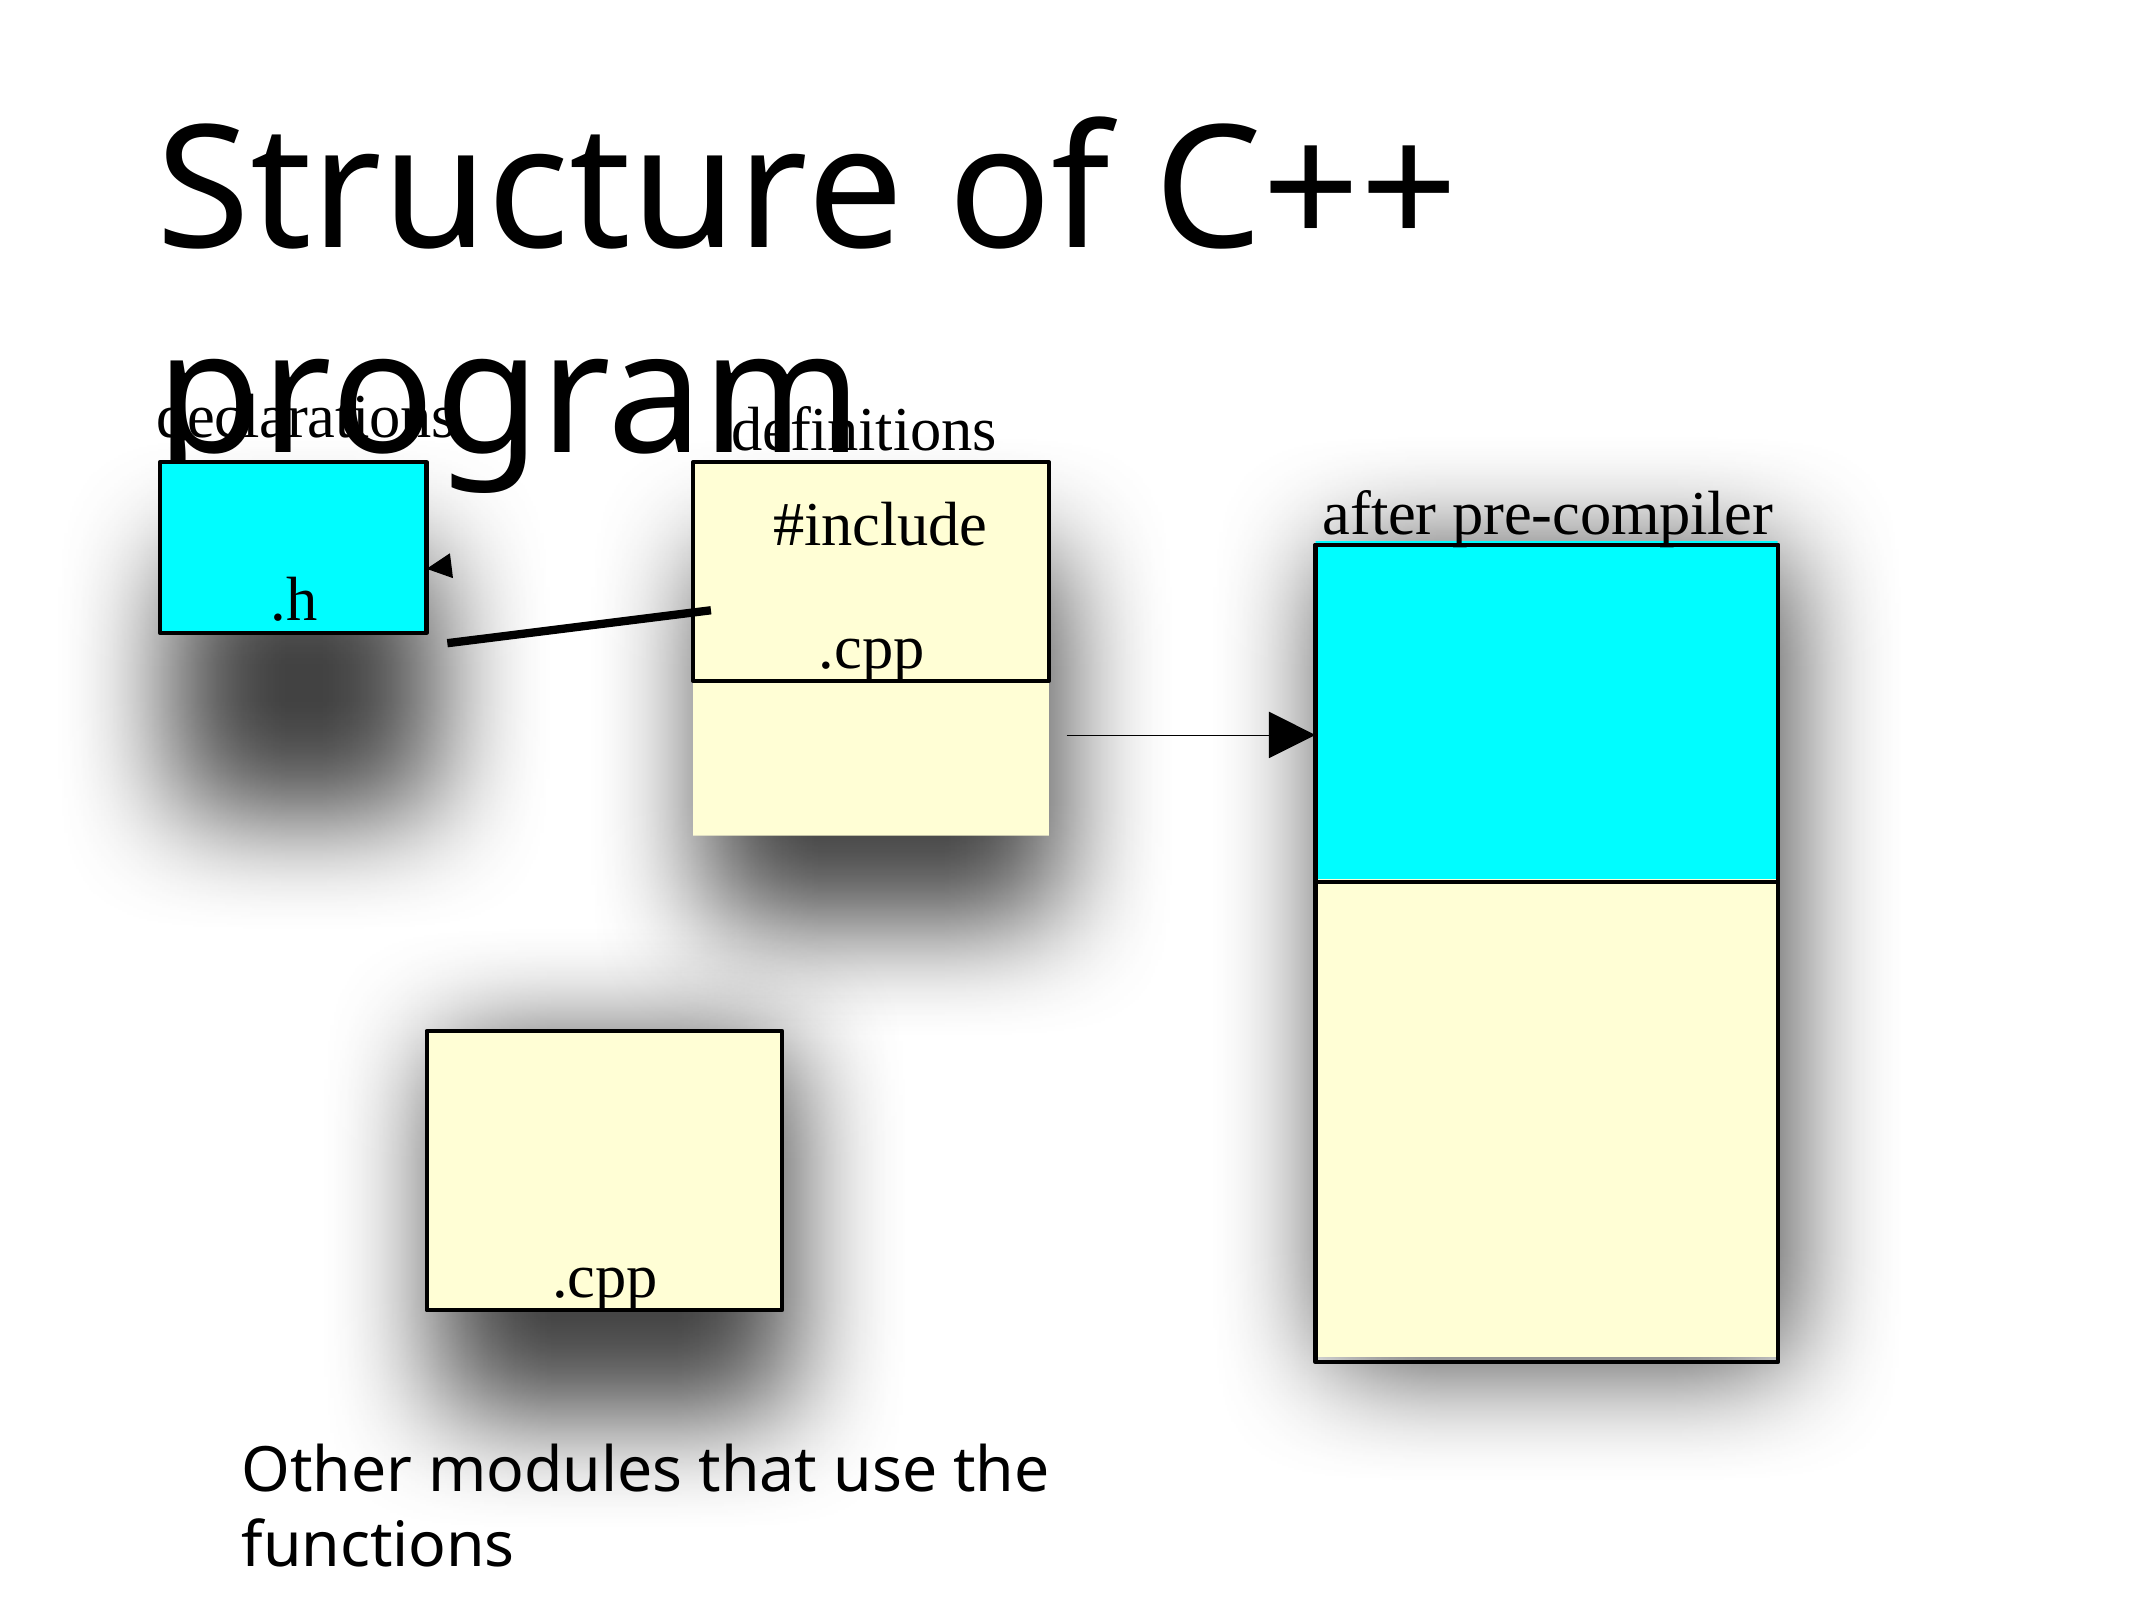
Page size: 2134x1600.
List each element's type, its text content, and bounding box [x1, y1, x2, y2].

text_box [693, 681, 1049, 836]
text_box [1268, 711, 1316, 759]
text_box Other modules that use the functions [239, 1429, 1199, 1579]
text_box #include .cpp [693, 462, 1049, 681]
text_box [53, 432, 558, 937]
text_box [1208, 432, 1909, 1488]
text_box .h [159, 462, 427, 633]
text_box [1315, 883, 1778, 1363]
text_box declarations [154, 375, 461, 451]
text_box [319, 924, 913, 1429]
text_box definitions [729, 387, 1001, 463]
text_box [586, 432, 1180, 1043]
text_box after pre-compiler [1320, 472, 1778, 548]
text_box [1315, 544, 1778, 883]
title Structure of C++ program [154, 77, 2134, 488]
text_box [426, 553, 454, 579]
text_box .cpp [426, 1031, 783, 1311]
